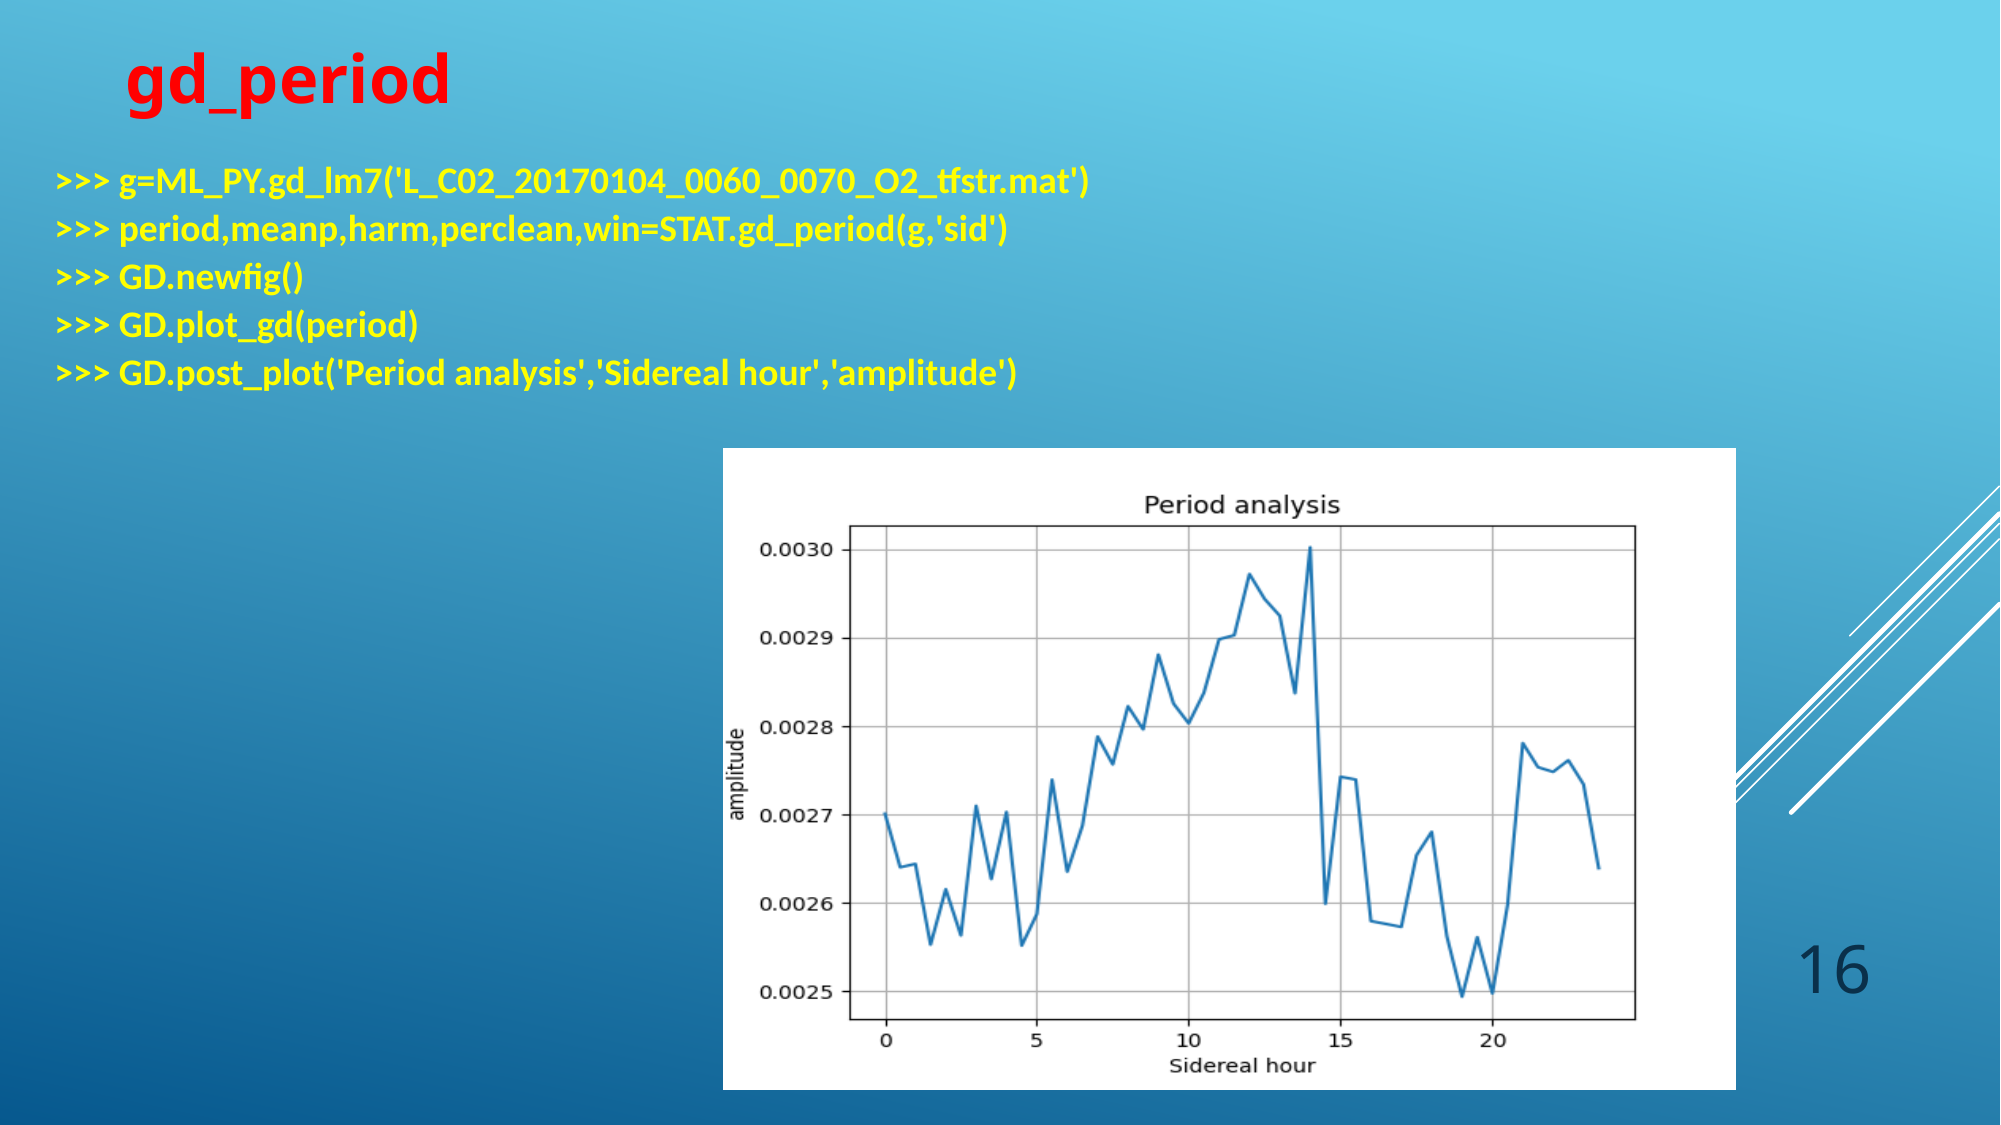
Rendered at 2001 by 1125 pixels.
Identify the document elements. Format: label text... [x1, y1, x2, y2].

text_box >>> g=ML_PY.gd_lm7('L_C02_20170104_0060_0070_O2_tfstr.mat') >>> period,meanp,harm,perclean,win=STAT.gd_period(g,'sid') >>> GD.newfig() >>> GD.plot_gd(period) >>> GD.post_plot('Period analysis','Sidereal hour','amplitude') [39, 145, 1187, 446]
slide_number 16 [1736, 915, 1888, 1025]
picture [723, 448, 1736, 1090]
text_box gd_period [110, 29, 1888, 125]
